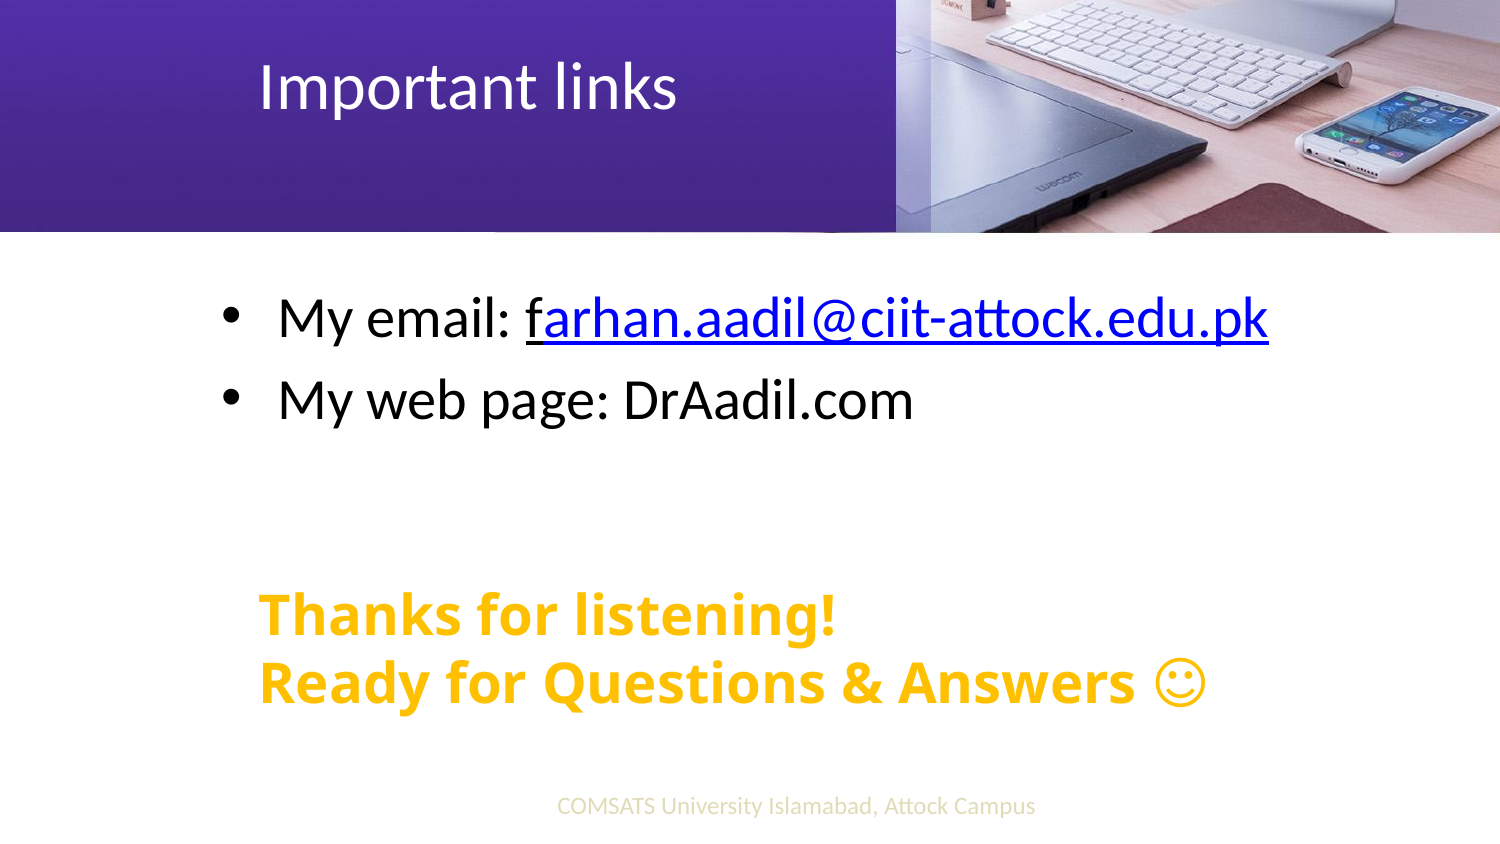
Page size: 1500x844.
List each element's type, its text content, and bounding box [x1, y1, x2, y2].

picture [0, 0, 1500, 844]
footer COMSATS University Islamabad, Attock Campus [515, 782, 1079, 827]
title Important links [243, 33, 1257, 132]
text_box Thanks for listening! Ready for Questions & Answers ☺ [243, 571, 1294, 792]
list My email: farhan.aadil@ciit-attock.edu.pk My web page: DrAadil.com [206, 271, 1294, 462]
